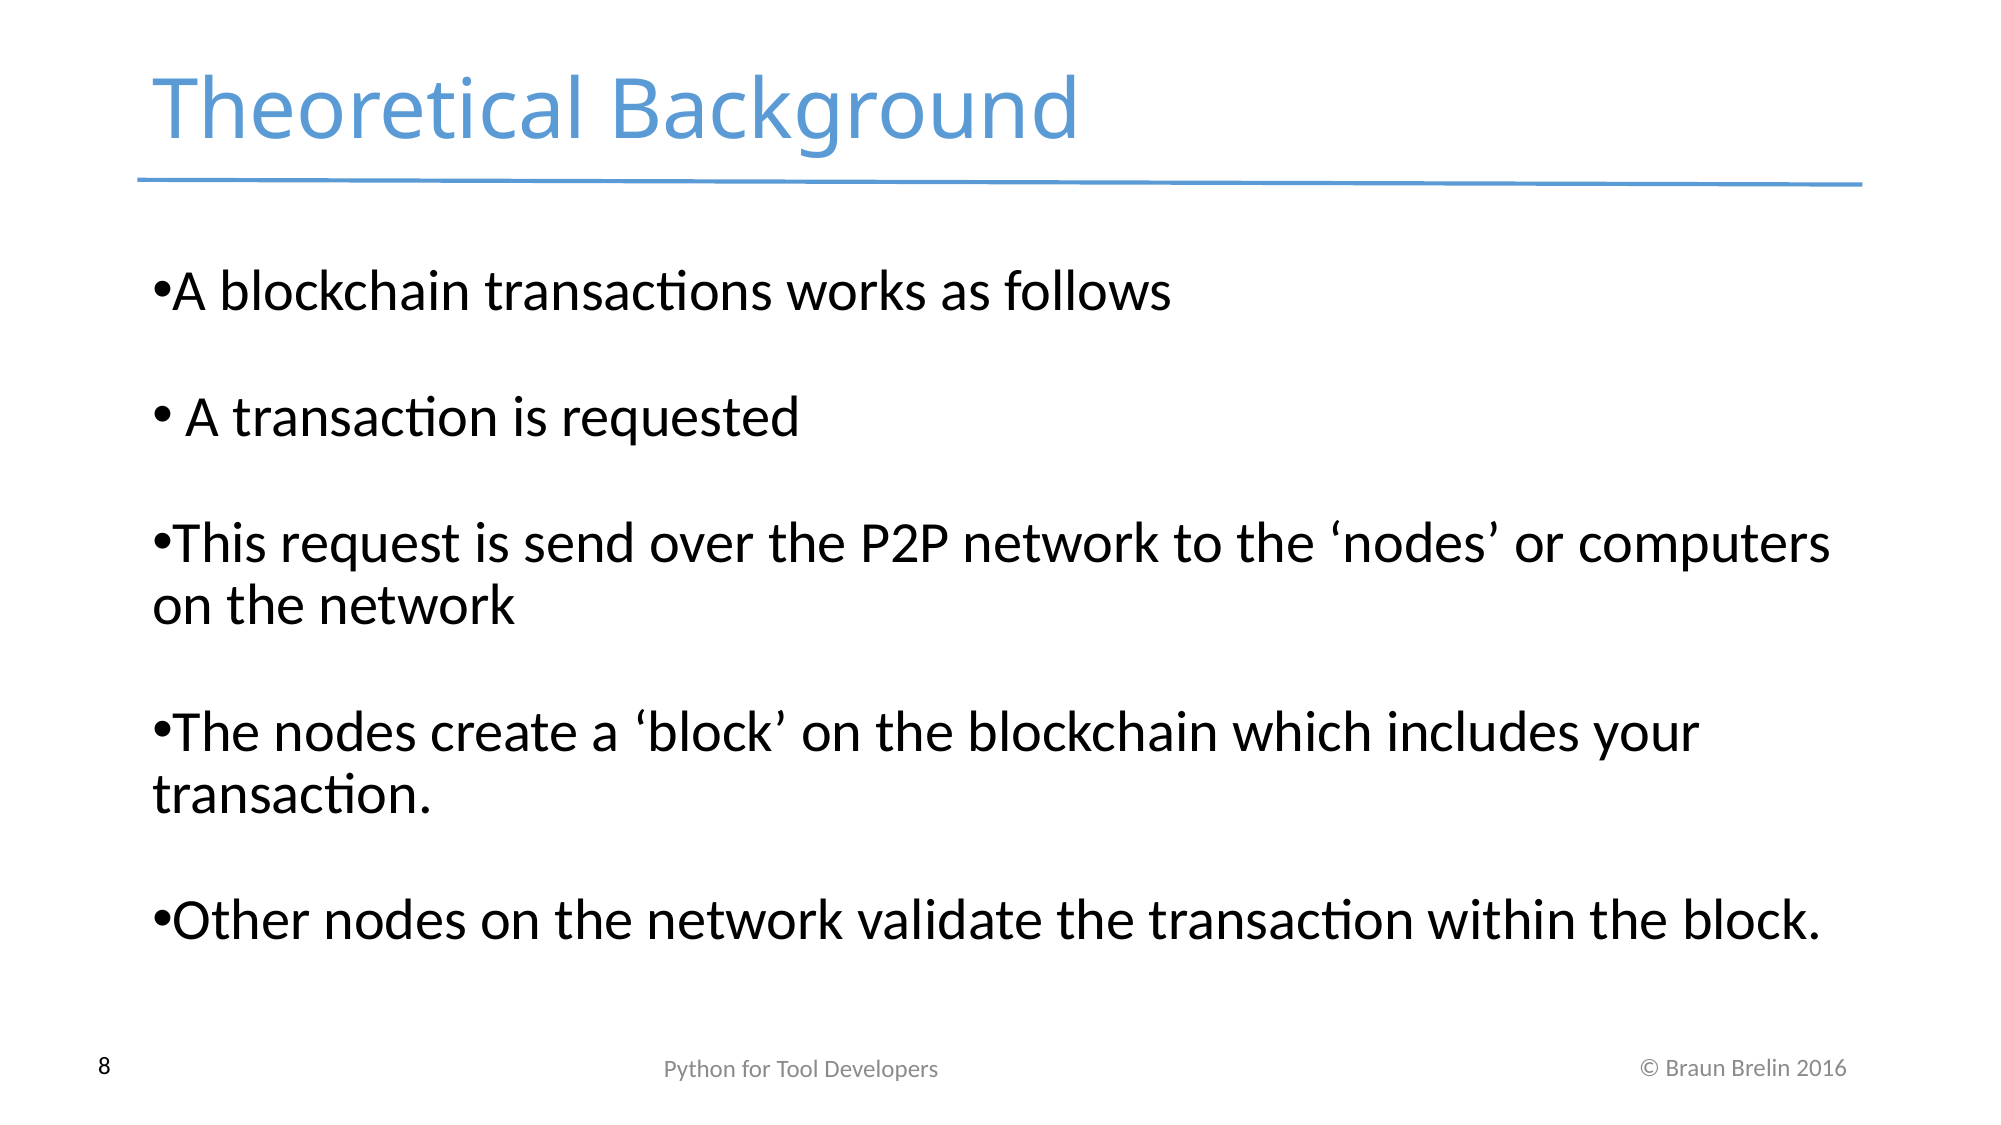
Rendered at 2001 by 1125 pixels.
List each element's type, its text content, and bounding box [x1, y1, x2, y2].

text_box 8 [83, 1042, 236, 1088]
text_box A blockchain transactions works as follows A transaction is requested This request is send over the P2P network to the ‘nodes’ or computers on the network The nodes create a ‘block’ on the blockchain which includes your transaction. Other nodes on the network validate the transaction within the block. [137, 207, 1863, 1015]
text_box Python for Tool Developers [649, 1036, 1357, 1100]
text_box Theoretical Background [137, 31, 1863, 180]
